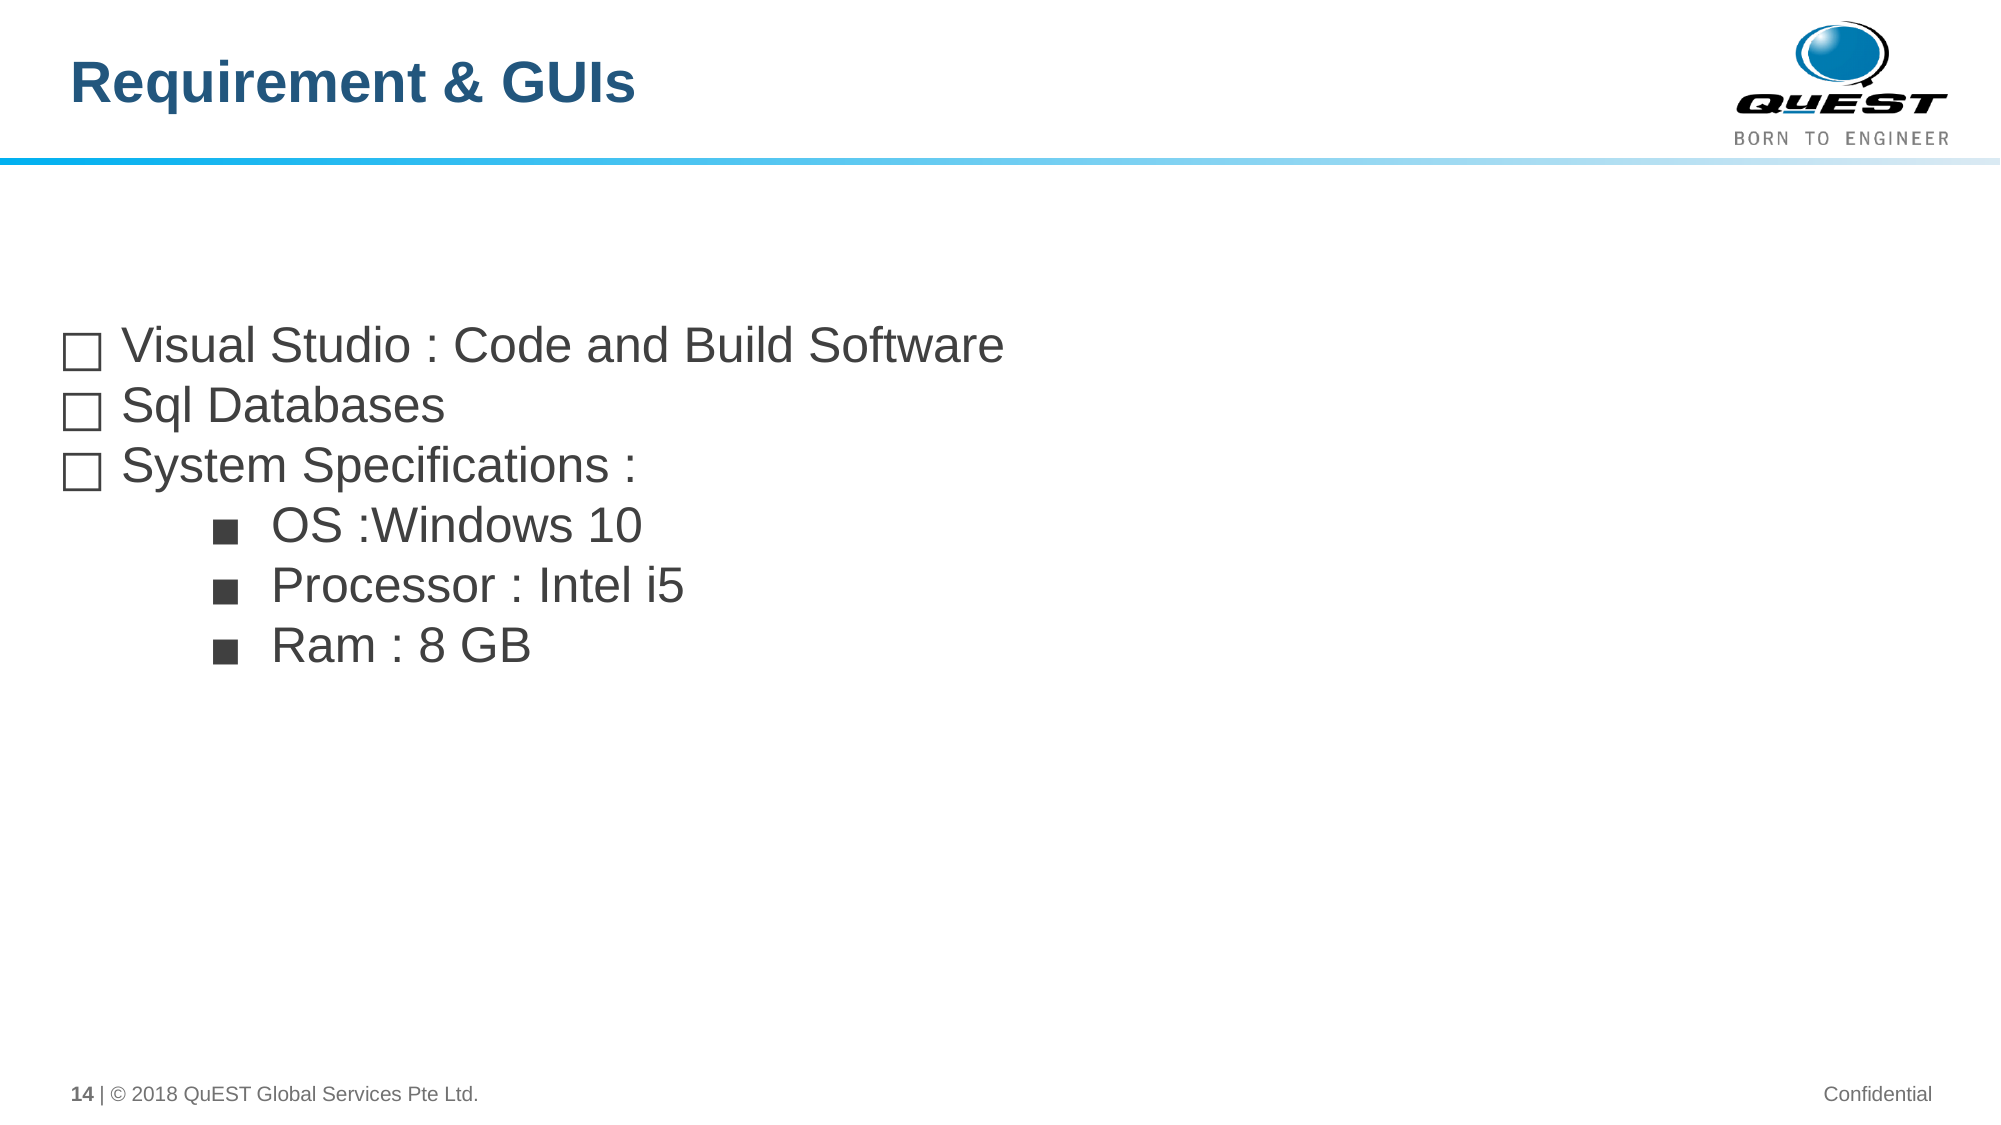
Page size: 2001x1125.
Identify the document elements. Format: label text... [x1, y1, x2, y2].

picture [1735, 21, 1948, 145]
title Requirement & GUIs [55, 19, 1592, 139]
list Visual Studio : Code and Build Software Sql Databases System Specifications : OS :Windows 10 Processor : Intel i5 Ram : 8 GB [38, 305, 1901, 1020]
